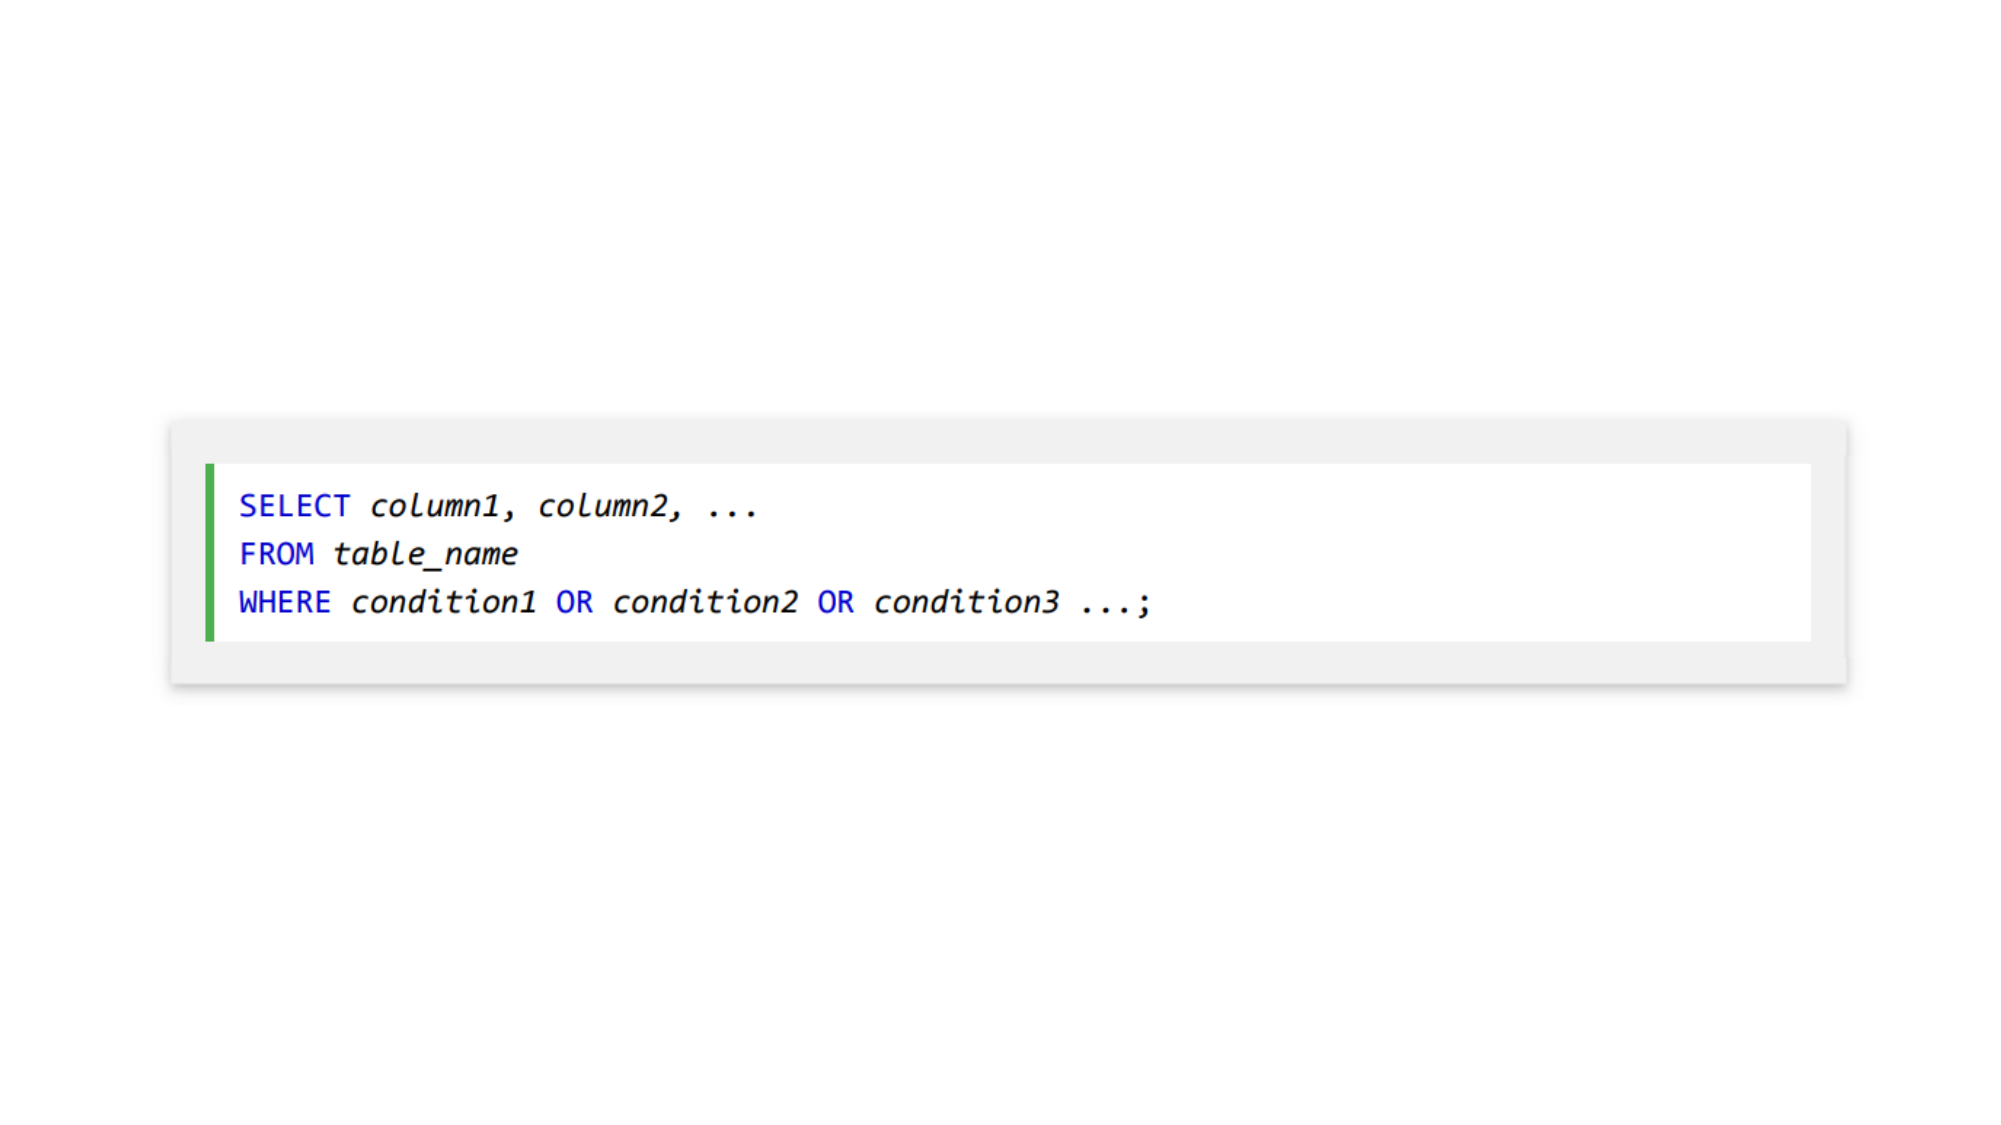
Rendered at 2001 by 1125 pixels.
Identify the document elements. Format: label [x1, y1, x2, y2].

list [145, 409, 1871, 706]
